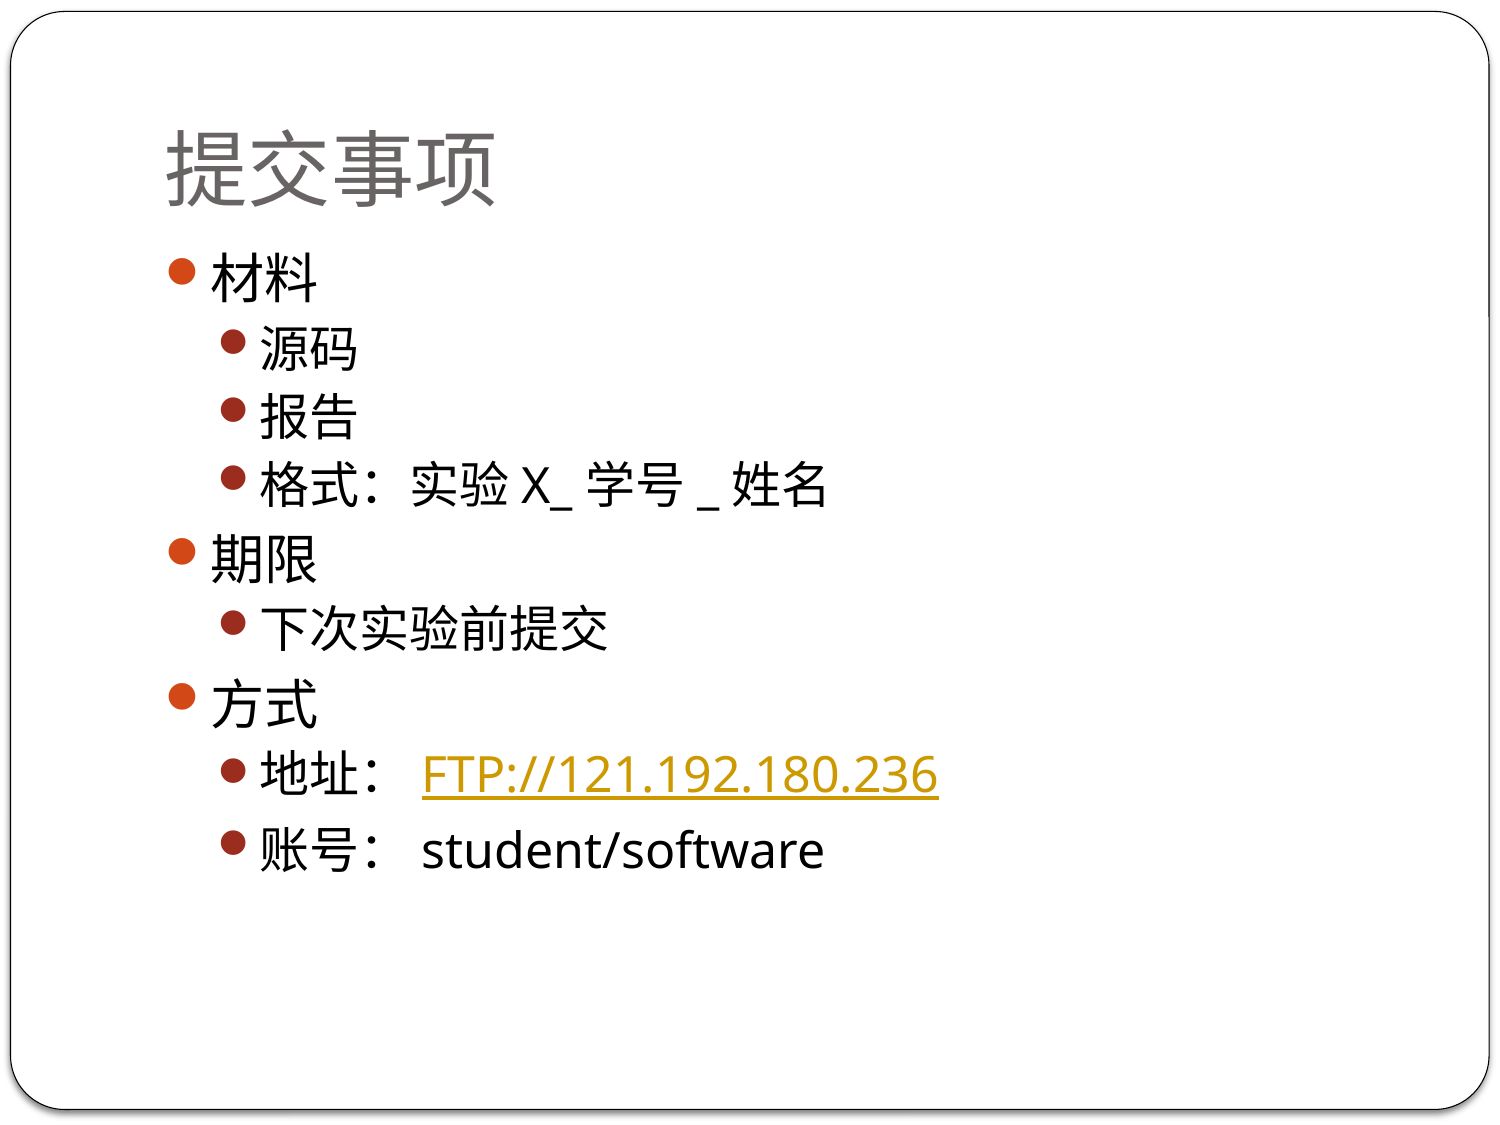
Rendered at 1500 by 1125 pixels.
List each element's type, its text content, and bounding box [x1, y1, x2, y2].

list 材料 源码 报告 格式：实验X_学号_姓名 期限 下次实验前提交 方式 地址：FTP://121.192.180.236 账号：student/software [150, 237, 1425, 988]
title 提交事项 [150, 45, 1425, 233]
